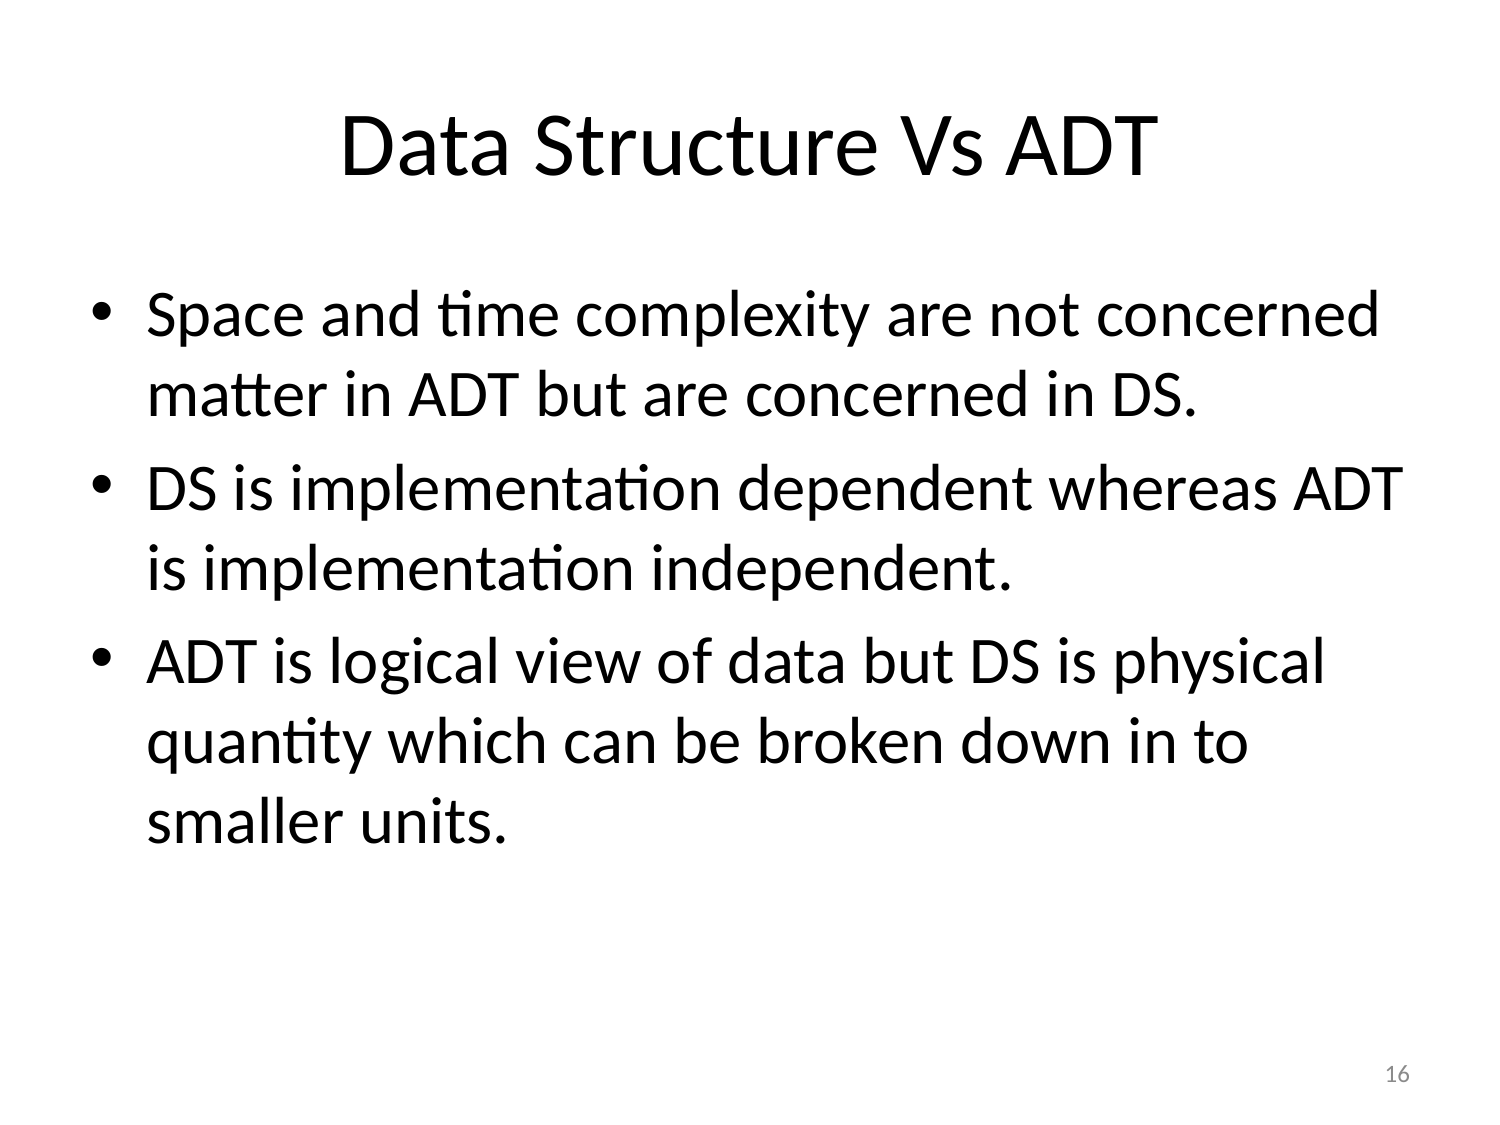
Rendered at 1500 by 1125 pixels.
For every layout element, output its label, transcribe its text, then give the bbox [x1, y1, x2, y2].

list Space and time complexity are not concerned matter in ADT but are concerned in DS. DS is implementation dependent whereas ADT is implementation independent. ADT is logical view of data but DS is physical quantity which can be broken down in to smaller units. [75, 262, 1425, 1005]
slide_number 16 [1074, 1042, 1425, 1103]
title Data Structure Vs ADT [75, 45, 1425, 233]
